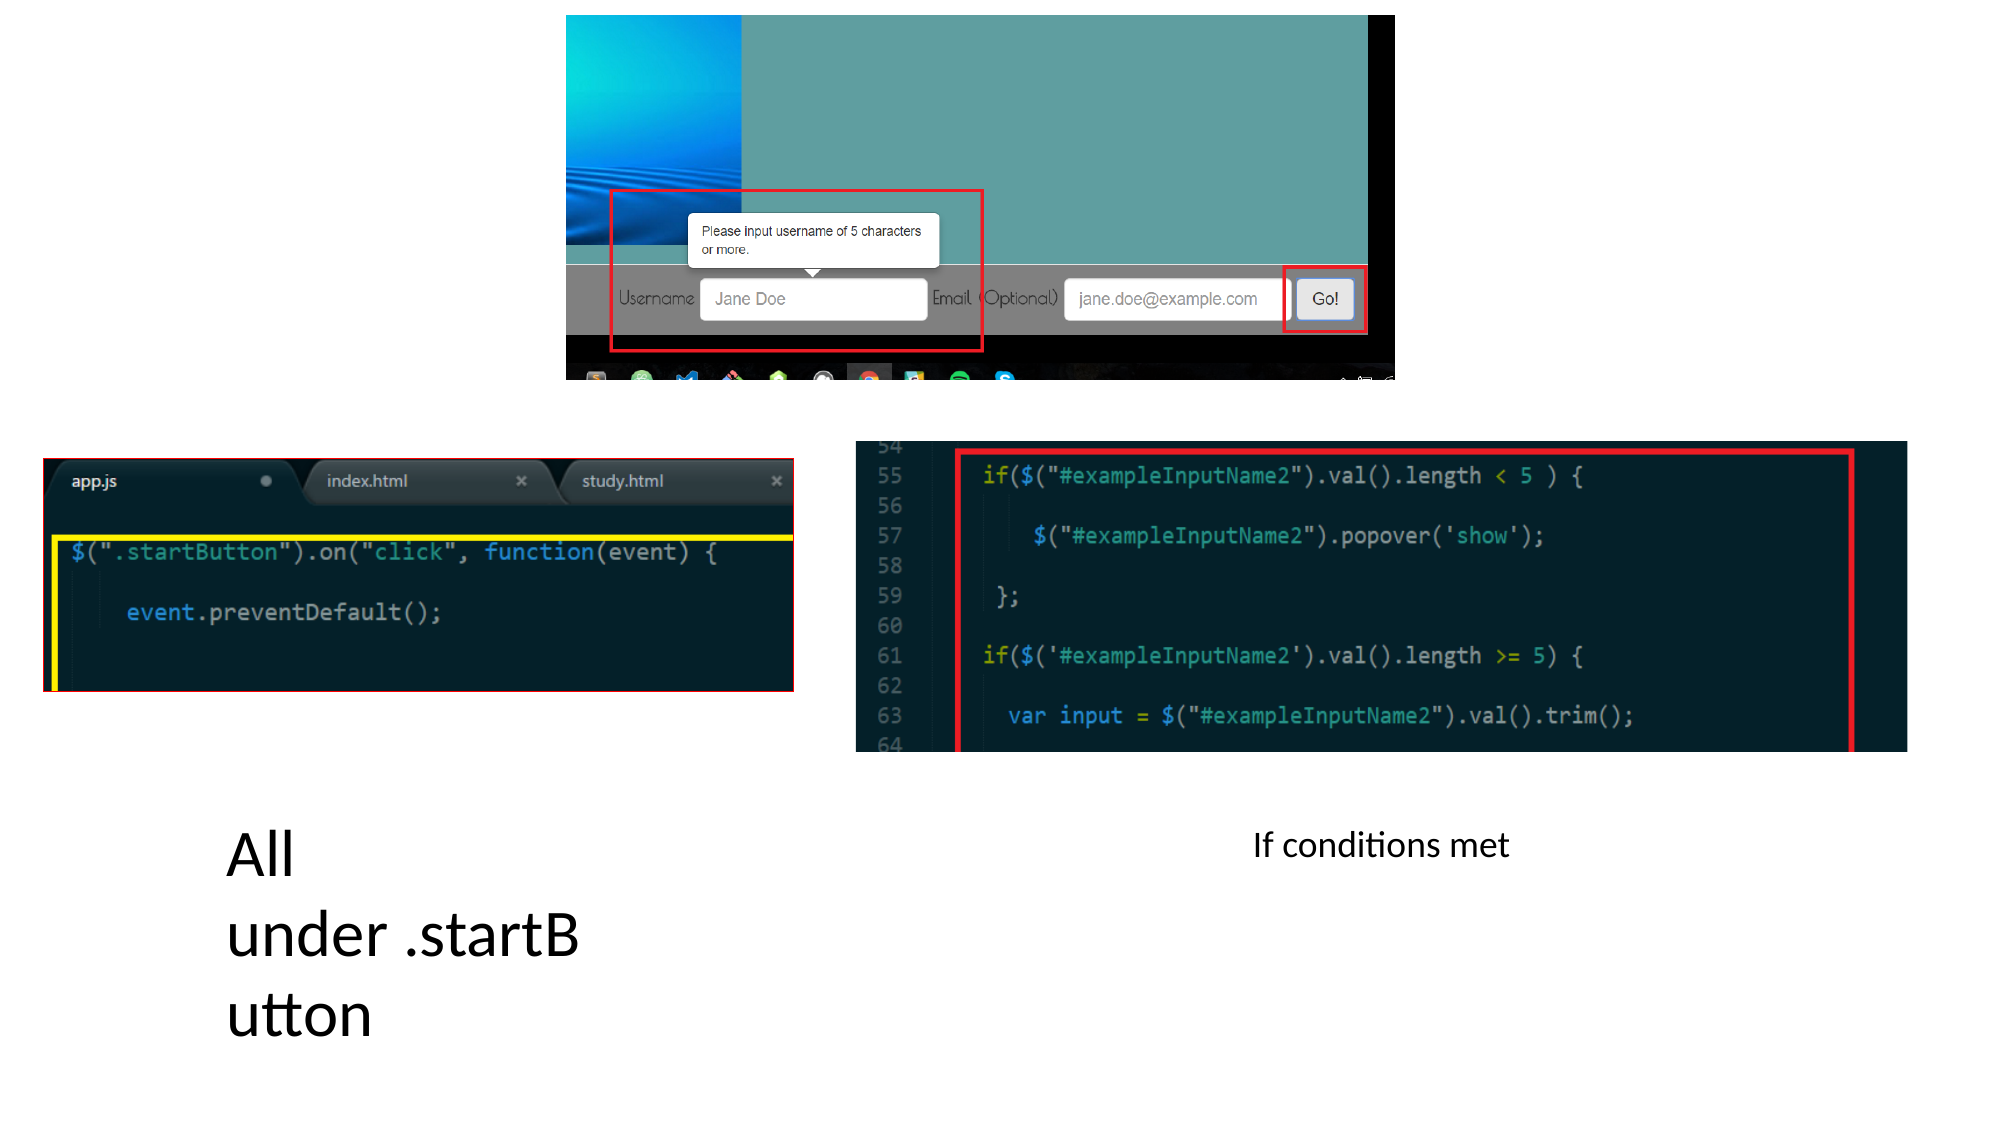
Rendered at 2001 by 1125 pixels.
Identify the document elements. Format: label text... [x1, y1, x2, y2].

picture [566, 15, 1395, 380]
picture [1001, 375, 1009, 380]
picture [566, 15, 671, 126]
text_box All under .startButton [212, 802, 626, 1058]
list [855, 441, 1908, 752]
text_box If conditions met [1238, 812, 1526, 873]
picture [43, 458, 794, 692]
